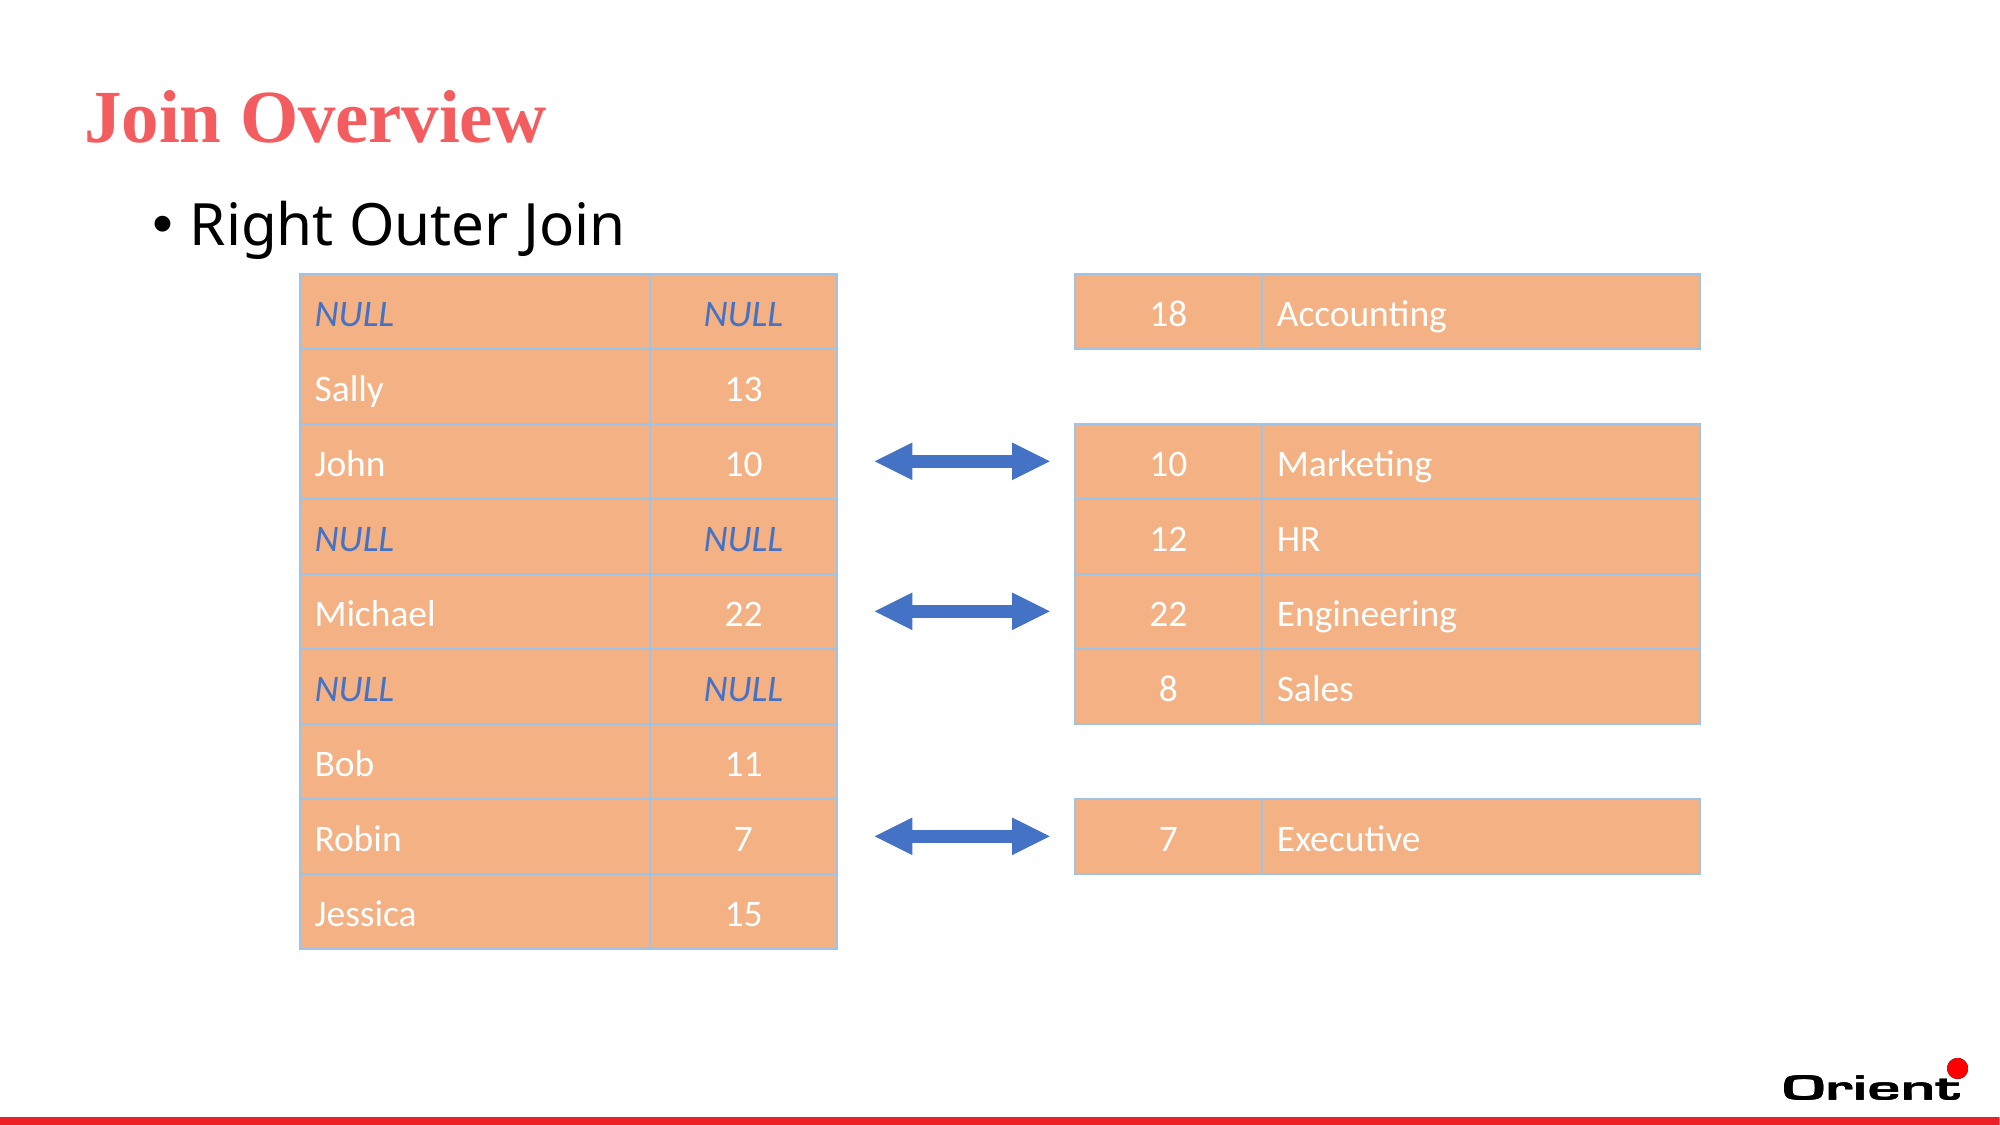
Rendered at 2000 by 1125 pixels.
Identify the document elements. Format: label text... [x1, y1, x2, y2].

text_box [299, 273, 838, 724]
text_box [874, 461, 1050, 837]
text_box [299, 798, 838, 874]
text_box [1074, 798, 1700, 874]
list Right Outer Join [137, 187, 1862, 902]
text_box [1074, 273, 1700, 349]
text_box Join Overview [69, 59, 1073, 165]
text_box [1074, 648, 1700, 724]
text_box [1074, 574, 1700, 648]
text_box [299, 724, 838, 798]
picture [1784, 1058, 1968, 1100]
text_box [299, 874, 838, 949]
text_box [1074, 423, 1700, 498]
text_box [1074, 498, 1700, 574]
